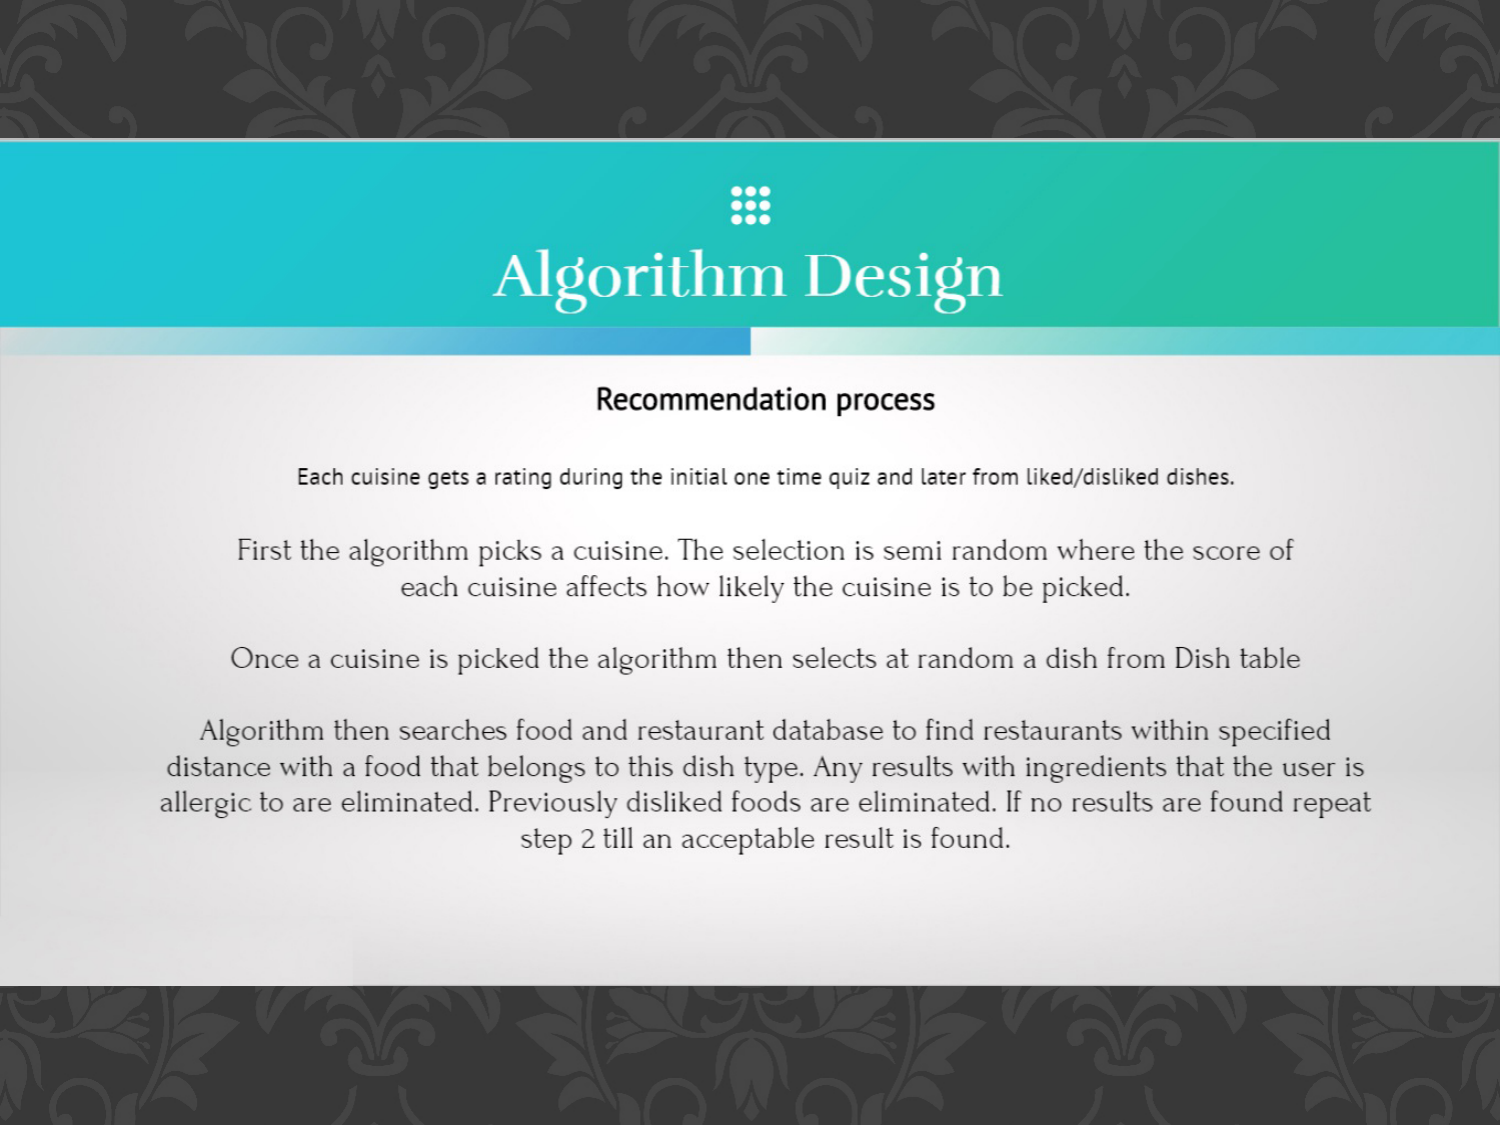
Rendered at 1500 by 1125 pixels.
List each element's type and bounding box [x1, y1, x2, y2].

picture [0, 138, 1500, 987]
